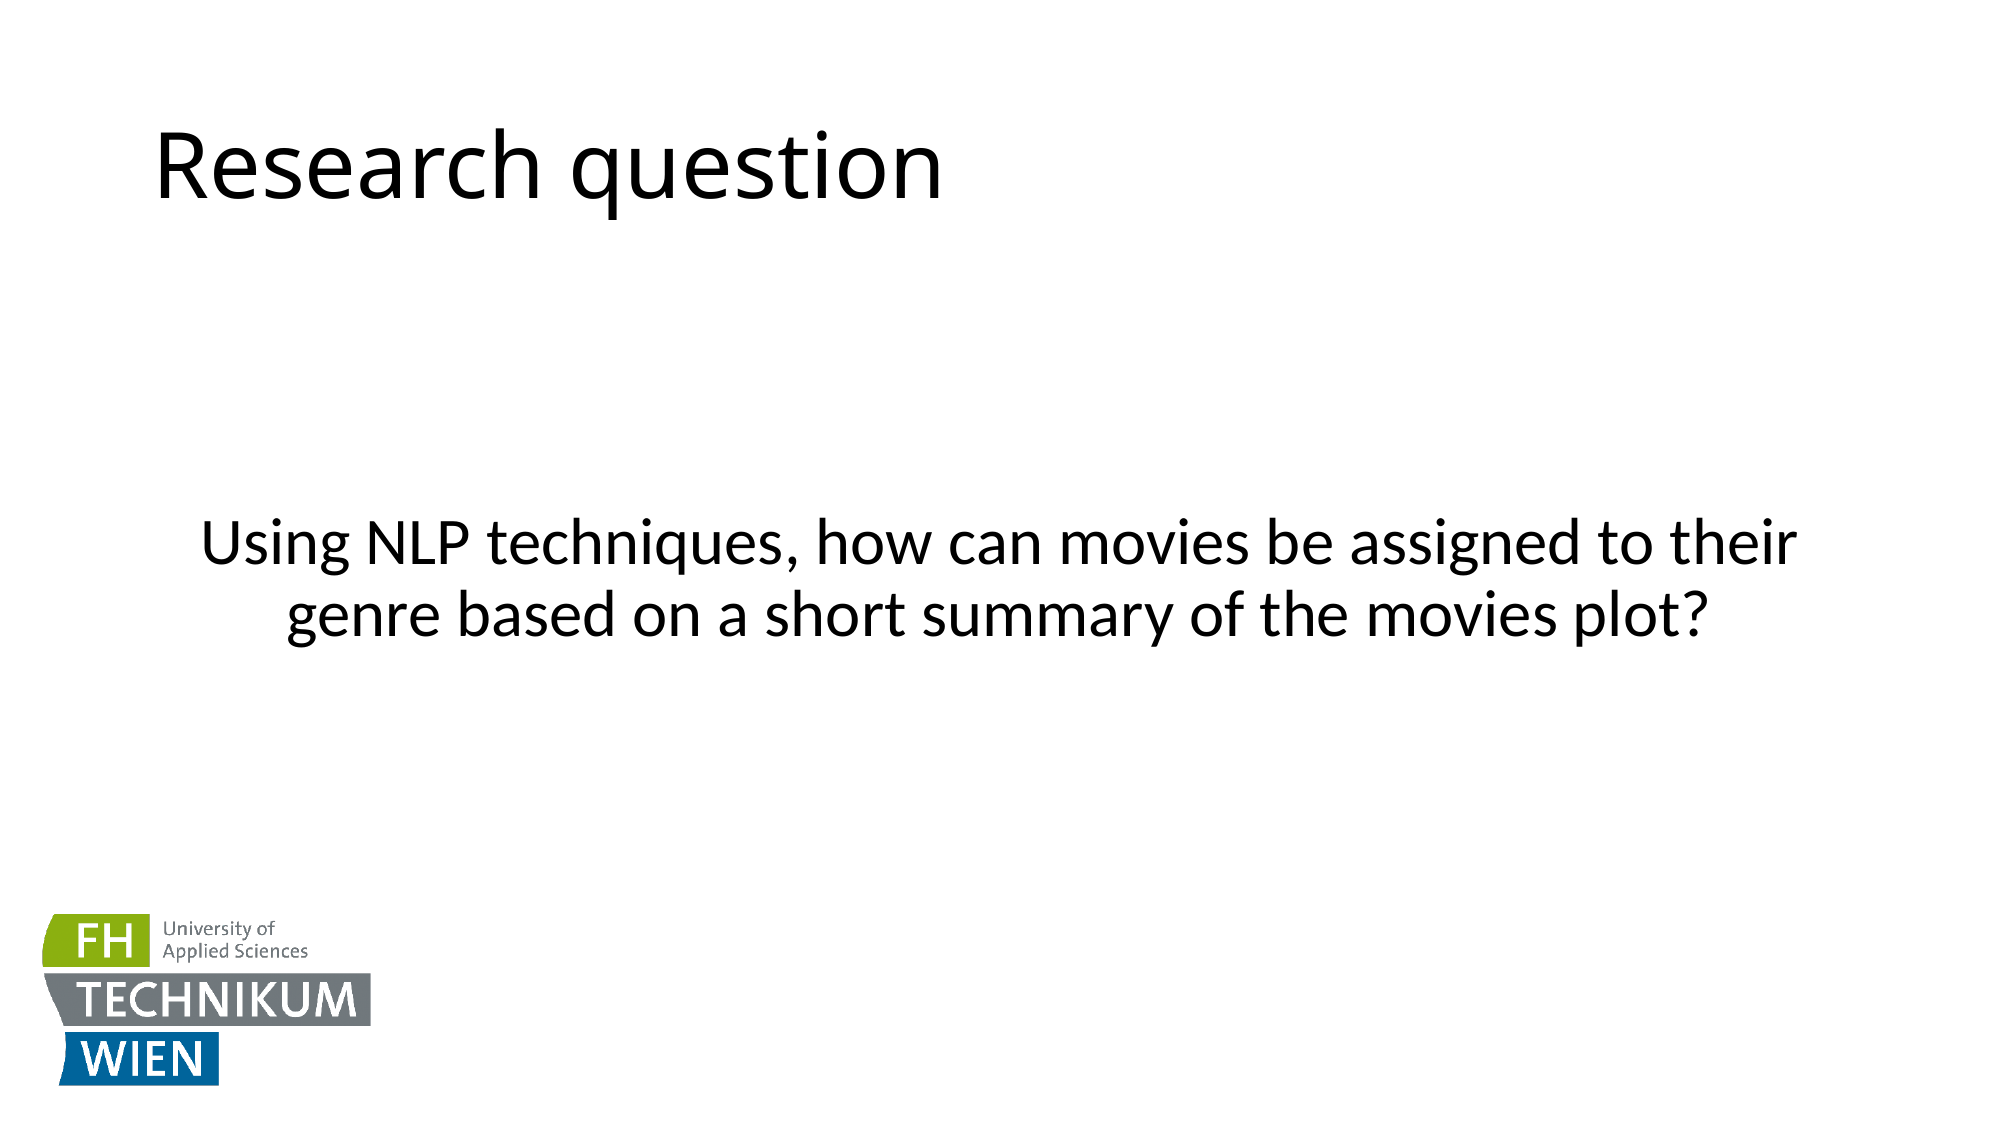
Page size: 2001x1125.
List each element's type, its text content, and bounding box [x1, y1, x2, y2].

title Research question [137, 59, 1863, 278]
list Using NLP techniques, how can movies be assigned to their genre based on a short summary of the movies plot? [137, 299, 1863, 858]
picture [0, 837, 427, 1125]
